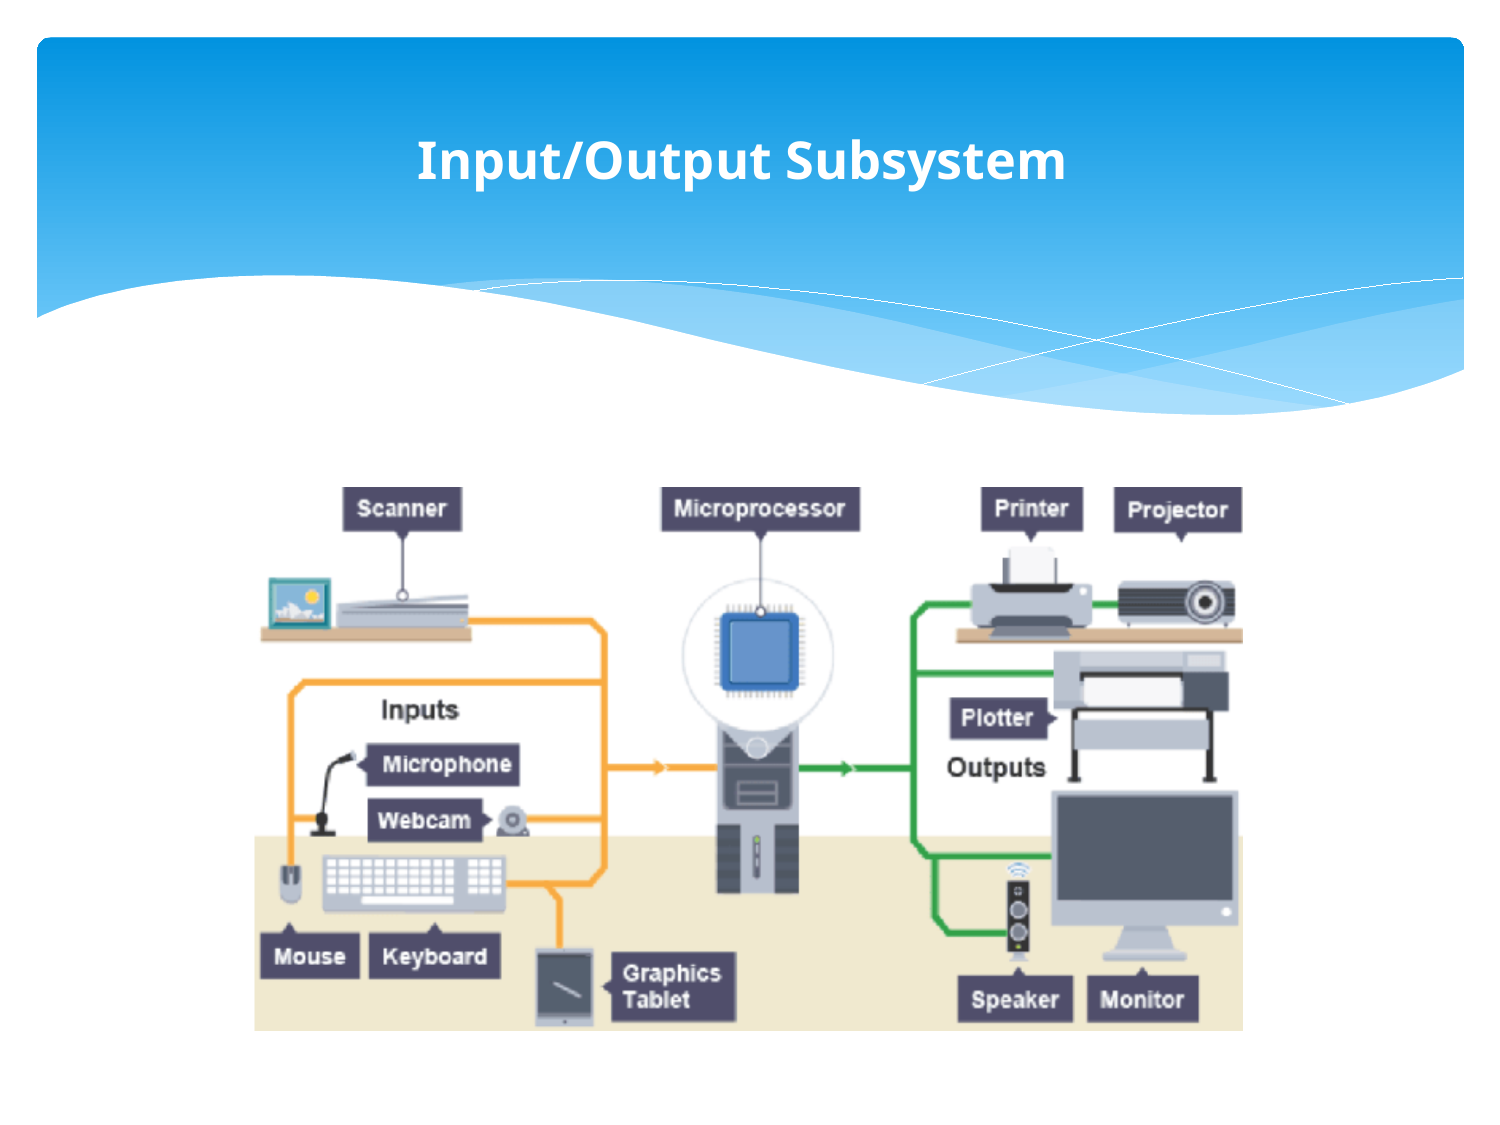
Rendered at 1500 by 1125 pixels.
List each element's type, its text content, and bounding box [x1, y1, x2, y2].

title Input/Output Subsystem [75, 55, 1425, 261]
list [137, 437, 1411, 1084]
